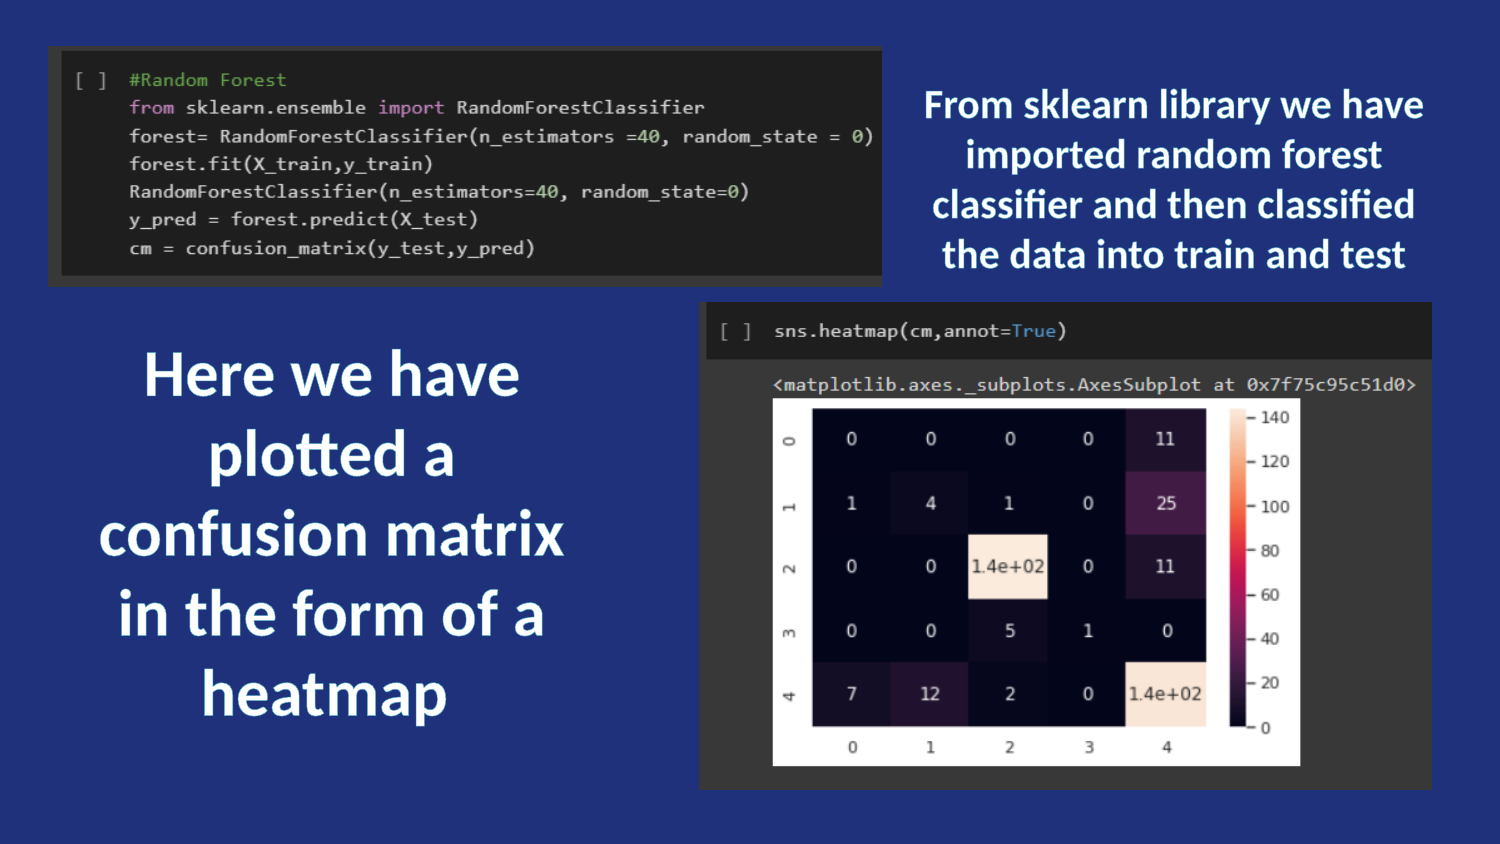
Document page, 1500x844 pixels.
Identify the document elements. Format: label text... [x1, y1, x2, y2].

picture [48, 45, 882, 287]
picture [699, 302, 1432, 791]
text_box Here we have plotted a confusion matrix in the form of a heatmap [68, 321, 595, 737]
text_box From sklearn library we have imported random forest classifier and then classified the data into train and test [892, 68, 1456, 284]
